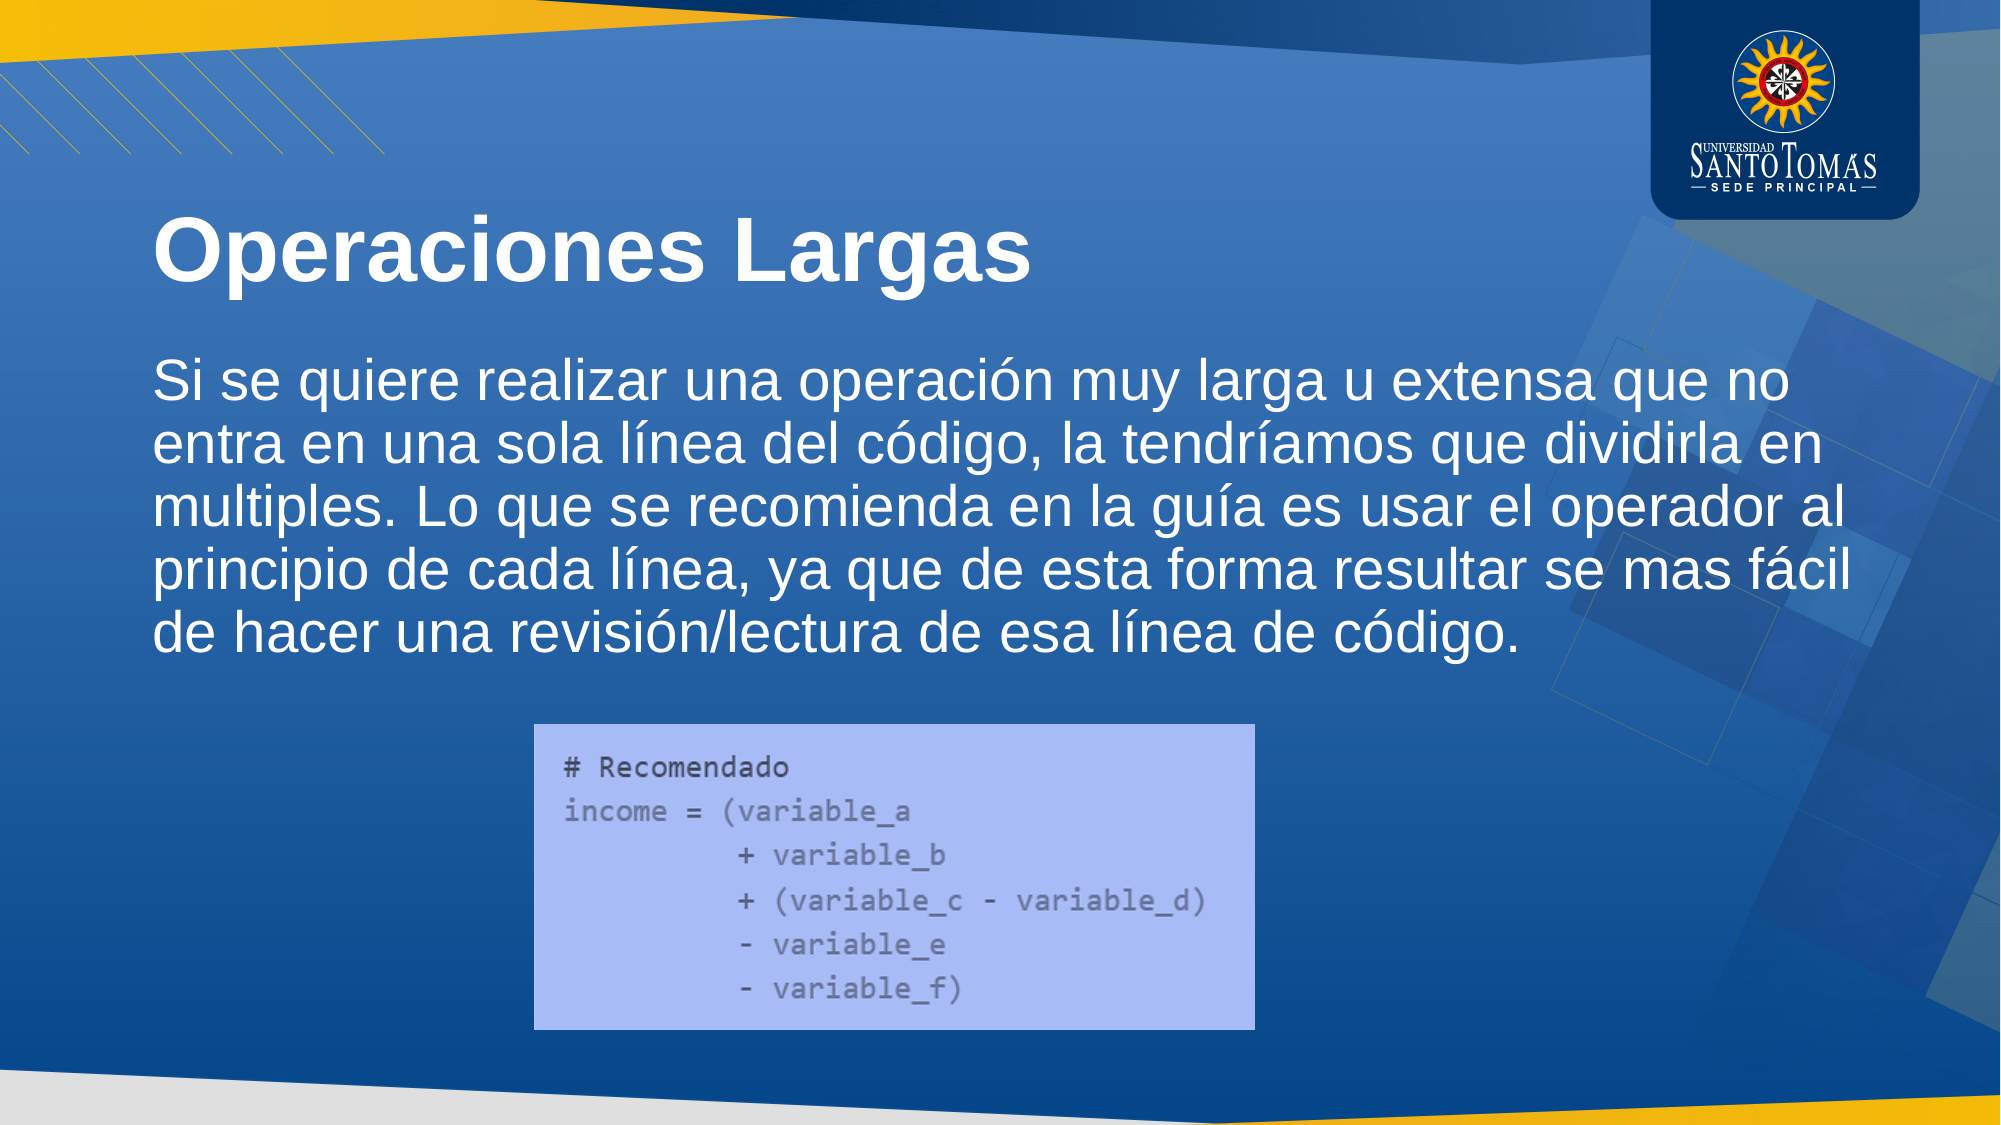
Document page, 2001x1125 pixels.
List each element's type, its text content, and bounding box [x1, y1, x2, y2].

list Si se quiere realizar una operación muy larga u extensa que no entra en una sola línea del código, la tendríamos que dividirla en multiples. Lo que se recomienda en la guía es usar el operador al principio de cada línea, ya que de esta forma resultar se mas fácil de hacer una revisión/lectura de esa línea de código. [137, 343, 1880, 1022]
title Operaciones Largas [137, 181, 1390, 323]
picture [0, 0, 2001, 1125]
